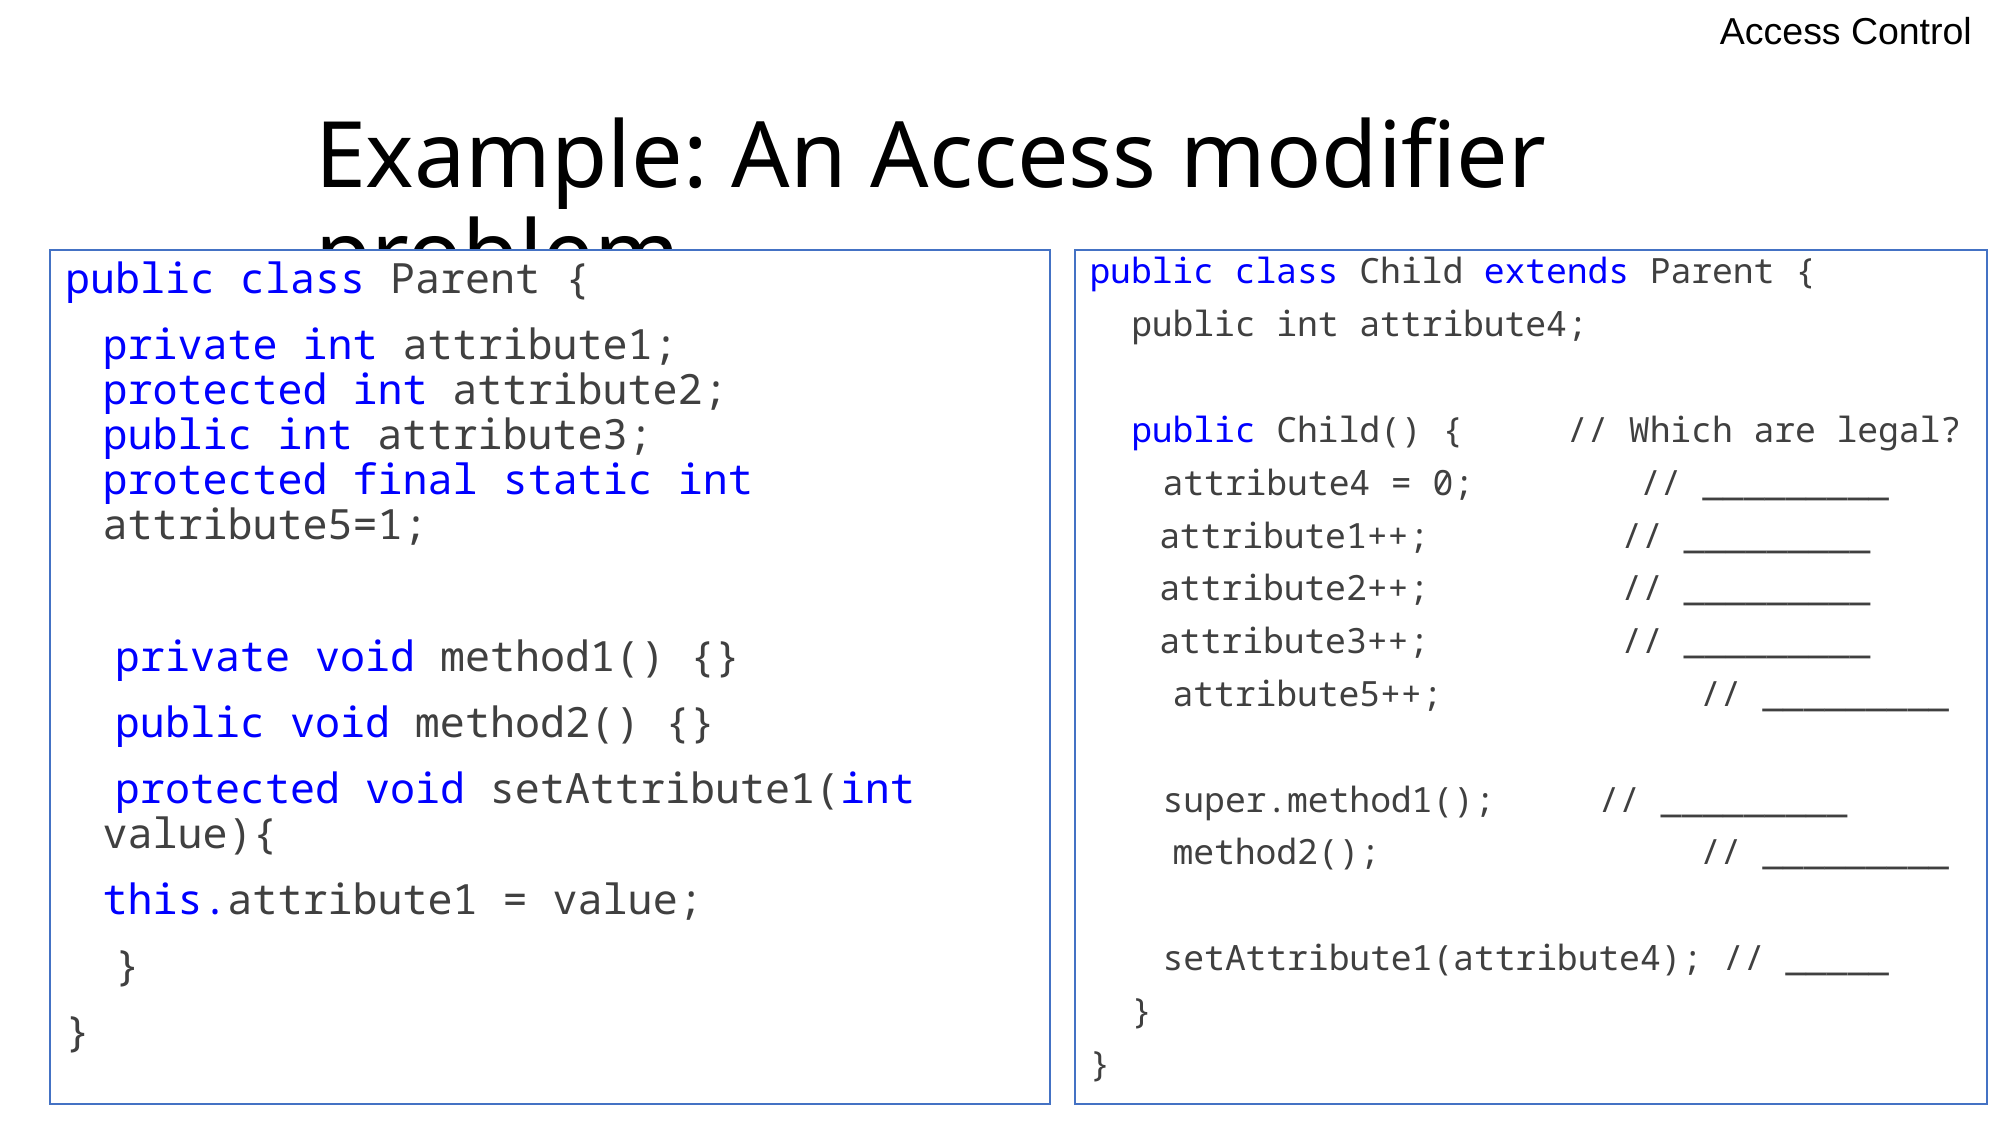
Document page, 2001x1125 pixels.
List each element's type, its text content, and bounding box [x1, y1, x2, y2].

text_box public class Child extends Parent { public int attribute4; public Child() { // Which are legal? attribute4 = 0; // _________ attribute1++; // _________ attribute2++; // _________ attribute3++; // _________ attribute5++; // _________ super.method1(); // _________ method2(); // _________ setAttribute1(attribute4); // _____ } } [1074, 249, 1988, 1105]
text_box Access Control [1705, 0, 1998, 60]
title Example: An Access modifier problem [300, 102, 1888, 313]
list public class Parent { private int attribute1; protected int attribute2; public int attribute3; protected final static int attribute5=1; private void method1() {} public void method2() {} protected void setAttribute1(int value){ this.attribute1 = value; } } [49, 249, 1051, 1105]
